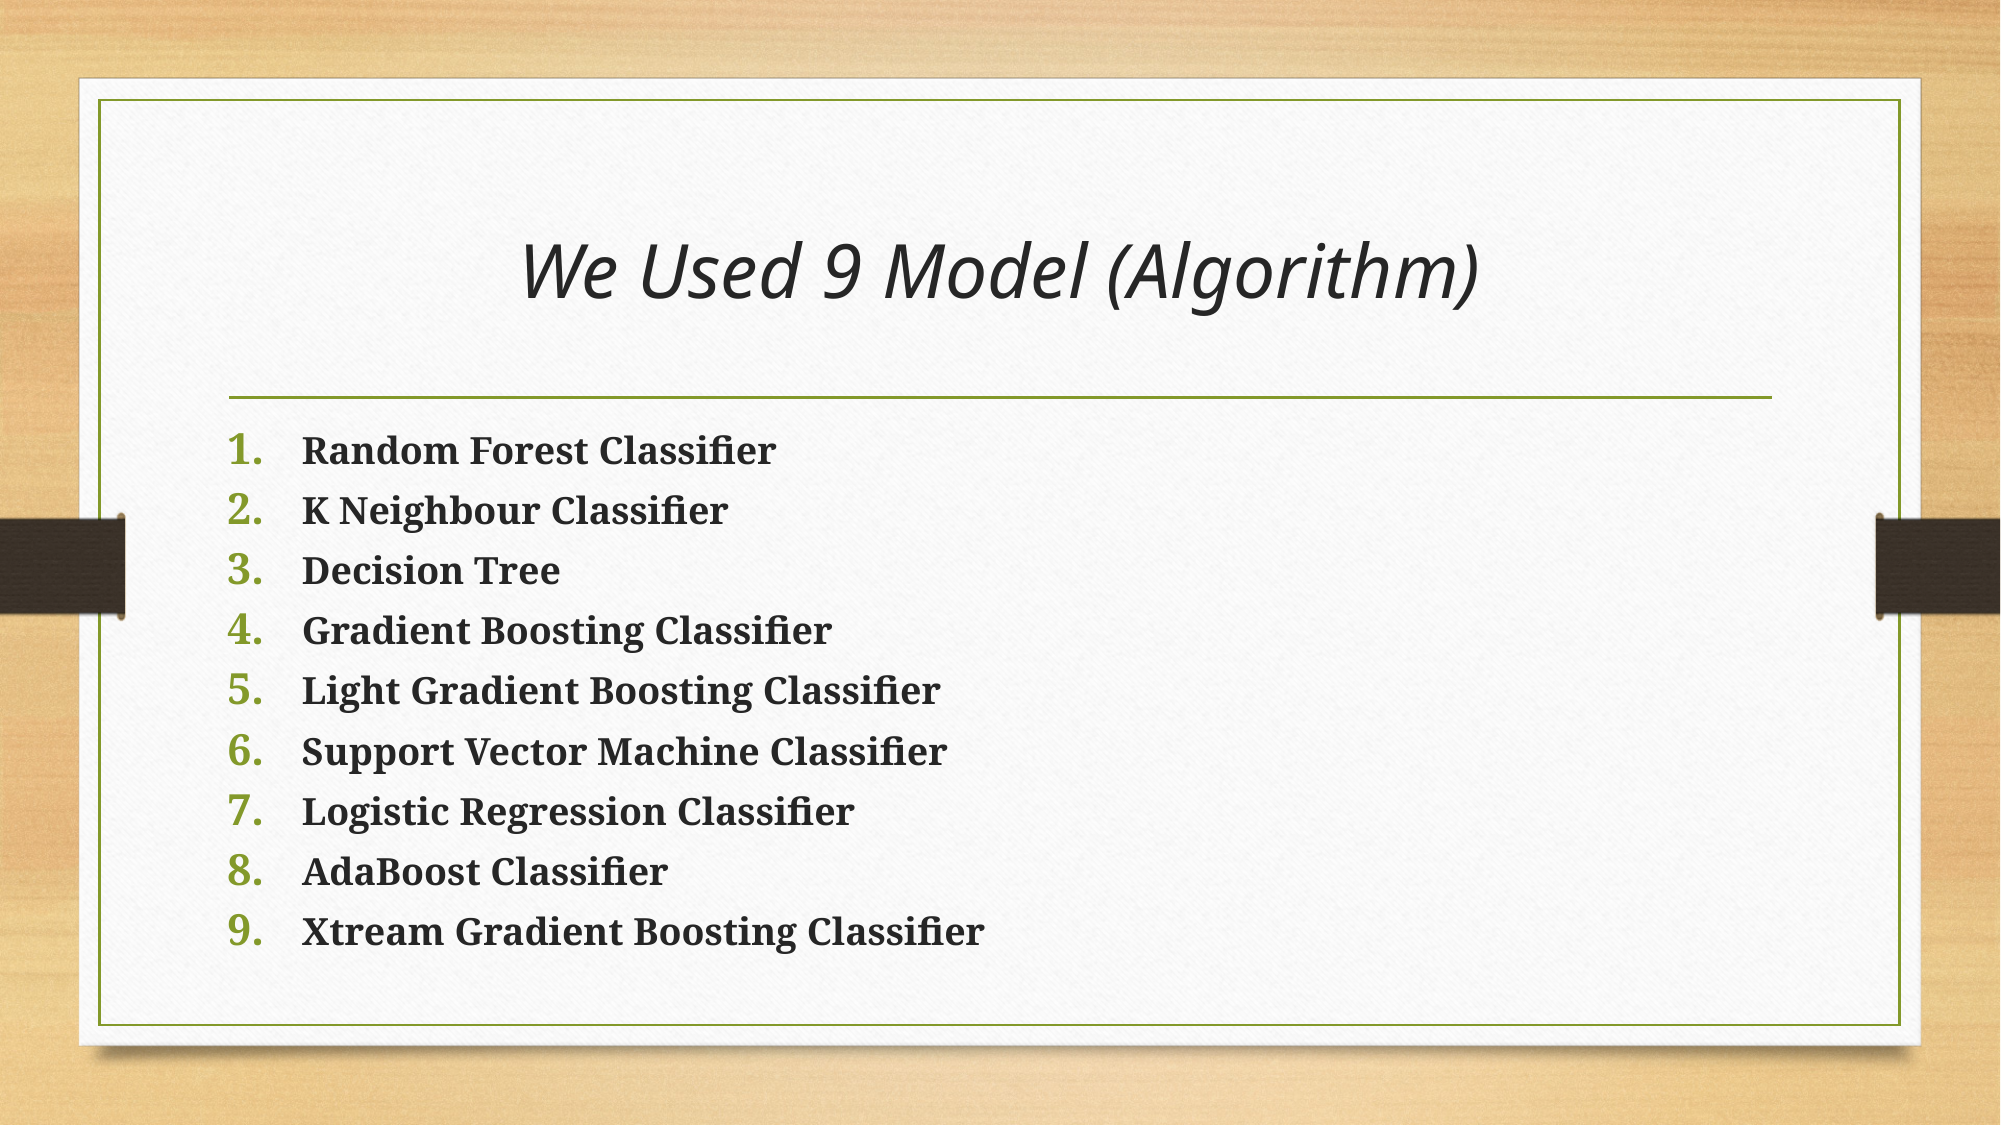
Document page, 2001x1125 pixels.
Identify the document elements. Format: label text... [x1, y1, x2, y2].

list Random Forest Classifier K Neighbour Classifier Decision Tree Gradient Boosting Classifier Light Gradient Boosting Classifier Support Vector Machine Classifier Logistic Regression Classifier AdaBoost Classifier Xtream Gradient Boosting Classifier [212, 419, 1788, 964]
picture [0, 0, 2001, 1125]
title We Used 9 Model (Algorithm) [212, 161, 1788, 375]
